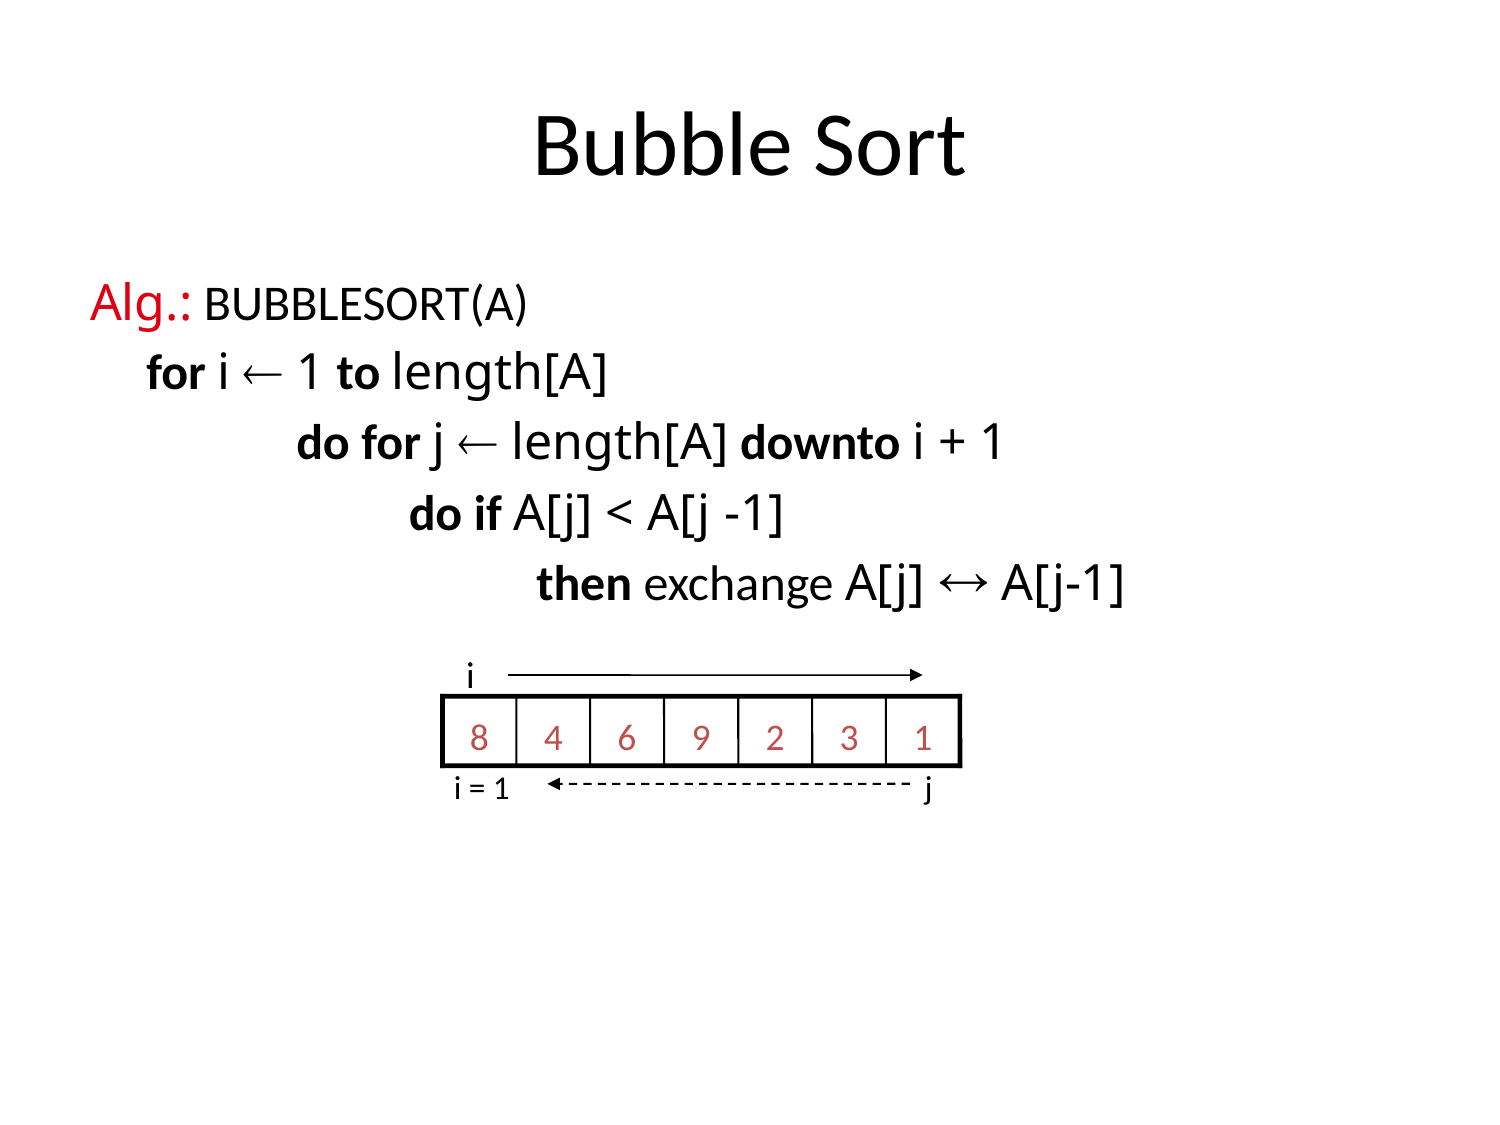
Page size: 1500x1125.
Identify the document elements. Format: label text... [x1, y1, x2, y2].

list Alg.: BUBBLESORT(A) for i  1 to length[A] do for j  length[A] downto i + 1 do if A[j] < A[j -1] then exchange A[j]  A[j-1] [75, 262, 1425, 1005]
text_box [508, 668, 923, 682]
text_box i [451, 643, 490, 694]
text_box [434, 695, 961, 815]
title Bubble Sort [75, 45, 1425, 233]
